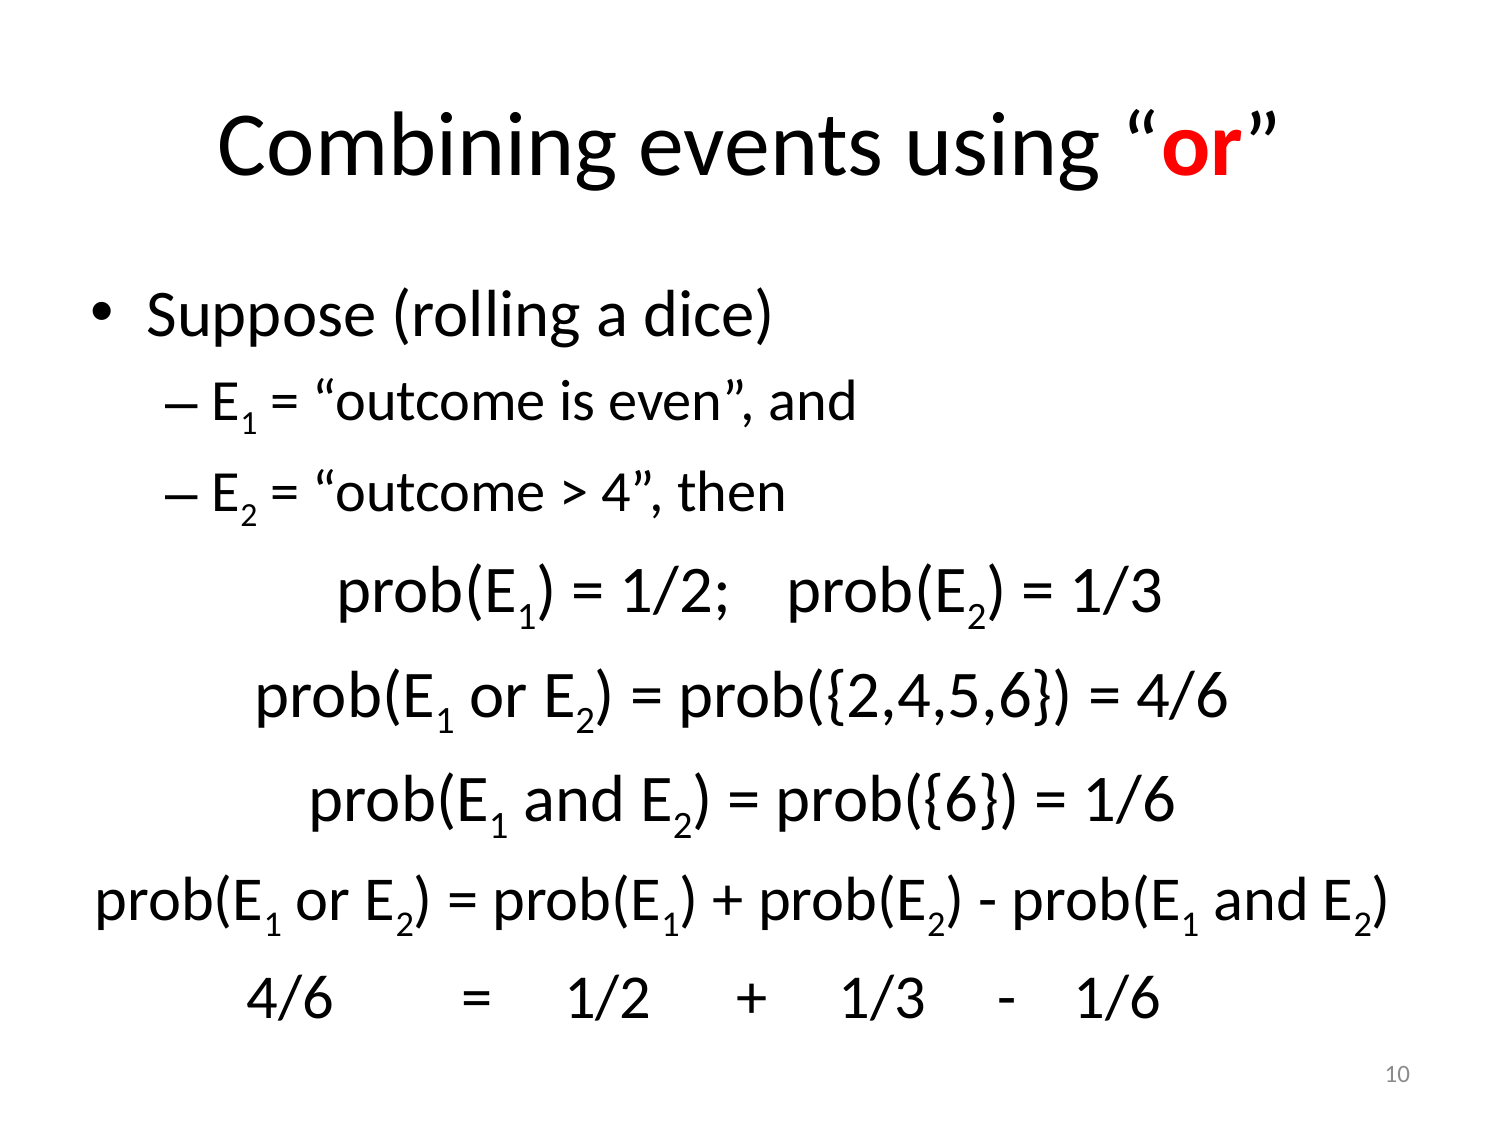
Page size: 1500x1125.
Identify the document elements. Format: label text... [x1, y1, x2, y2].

list Suppose (rolling a dice) E1 = “outcome is even”, and E2 = “outcome > 4”, then prob(E1) = 1/2; prob(E2) = 1/3 prob(E1 or E2) = prob({2,4,5,6}) = 4/6 prob(E1 and E2) = prob({6}) = 1/6 prob(E1 or E2) = prob(E1) + prob(E2) - prob(E1 and E2) 4/6 = 1/2 + 1/3 - 1/6 [75, 262, 1425, 1005]
title Combining events using “or” [75, 45, 1425, 233]
slide_number 10 [1074, 1042, 1425, 1103]
